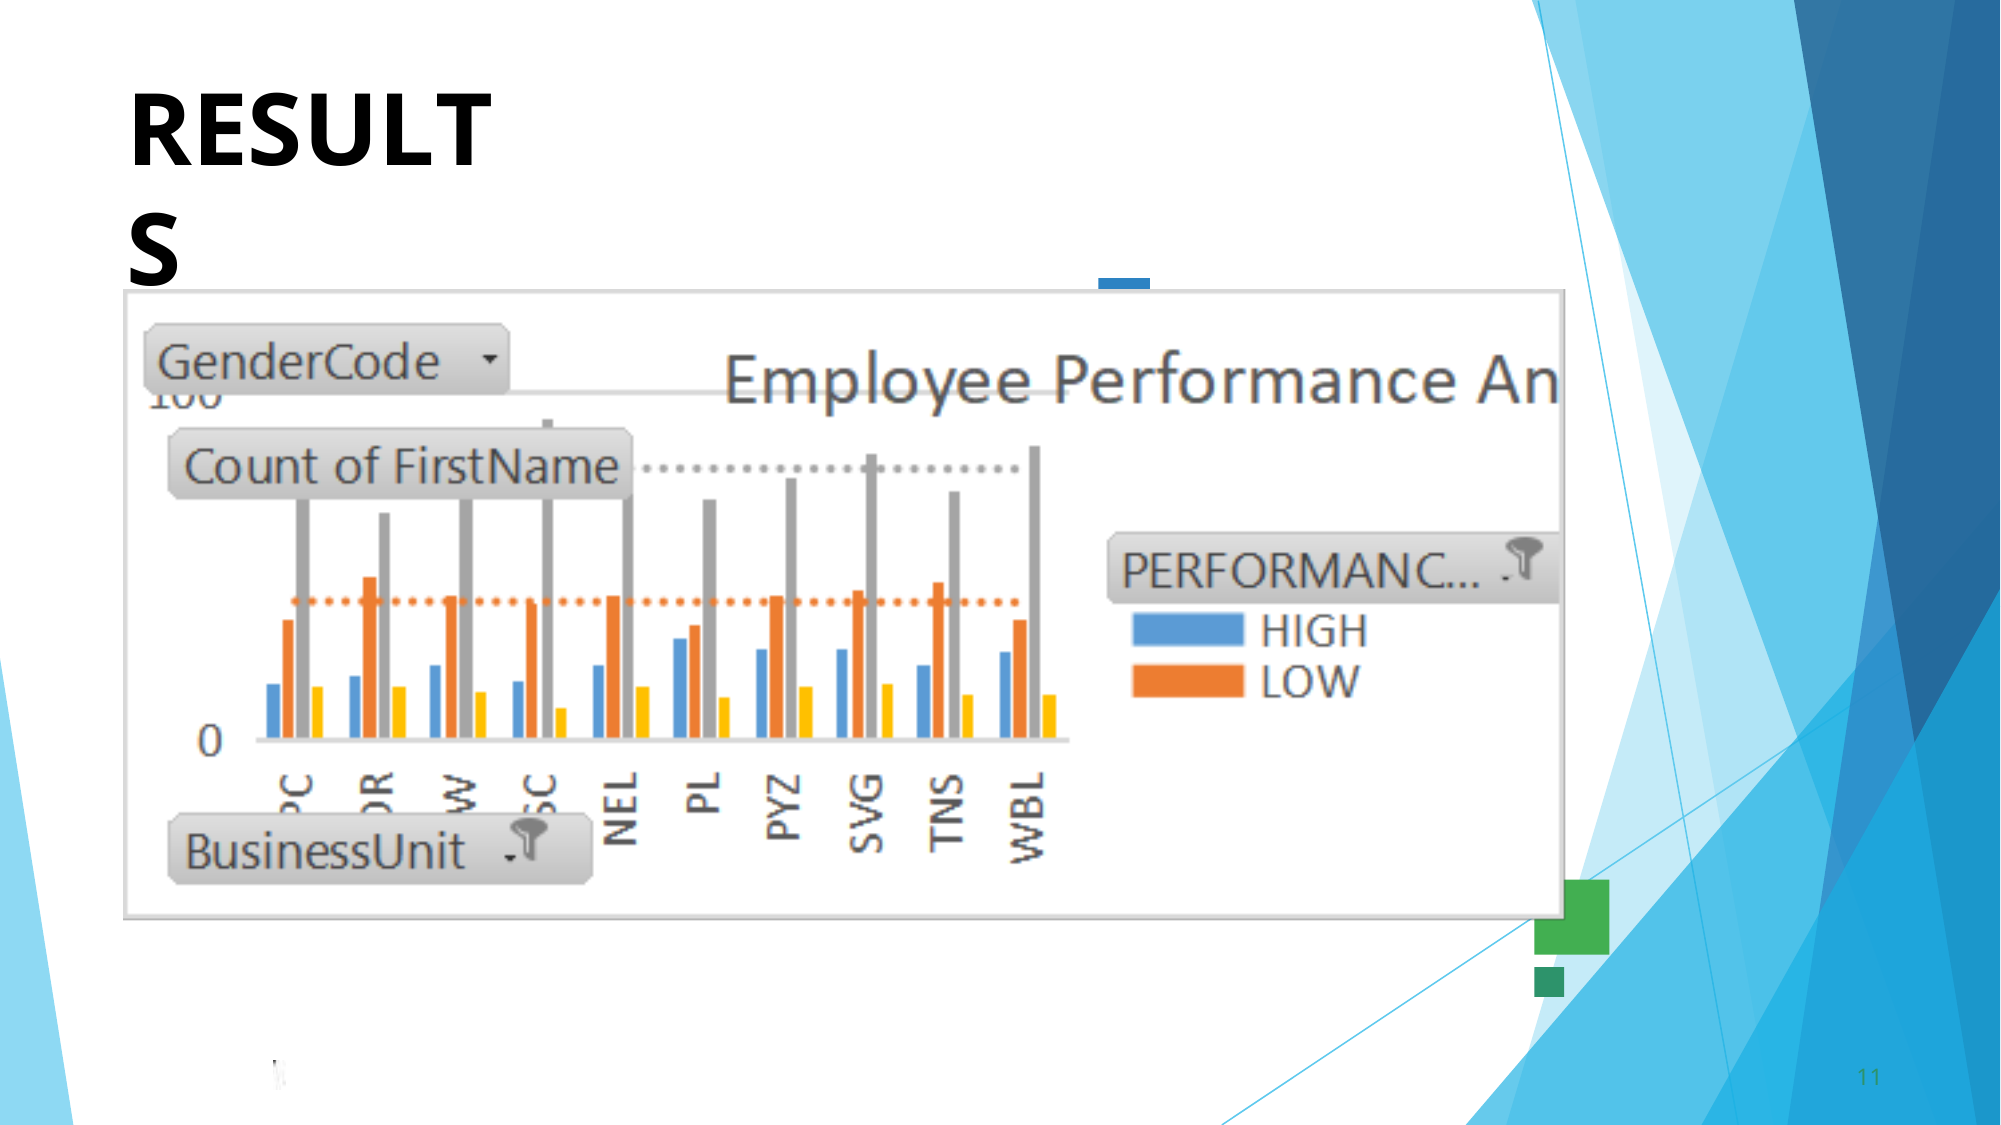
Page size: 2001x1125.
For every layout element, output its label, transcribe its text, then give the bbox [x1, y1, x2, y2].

text_box [1849, 1061, 1888, 1095]
text_box [1098, 278, 1150, 287]
text_box [1534, 879, 1610, 955]
picture [123, 289, 1568, 923]
title RESULTS [123, 63, 524, 288]
picture [273, 1060, 287, 1091]
text_box [1534, 967, 1565, 997]
